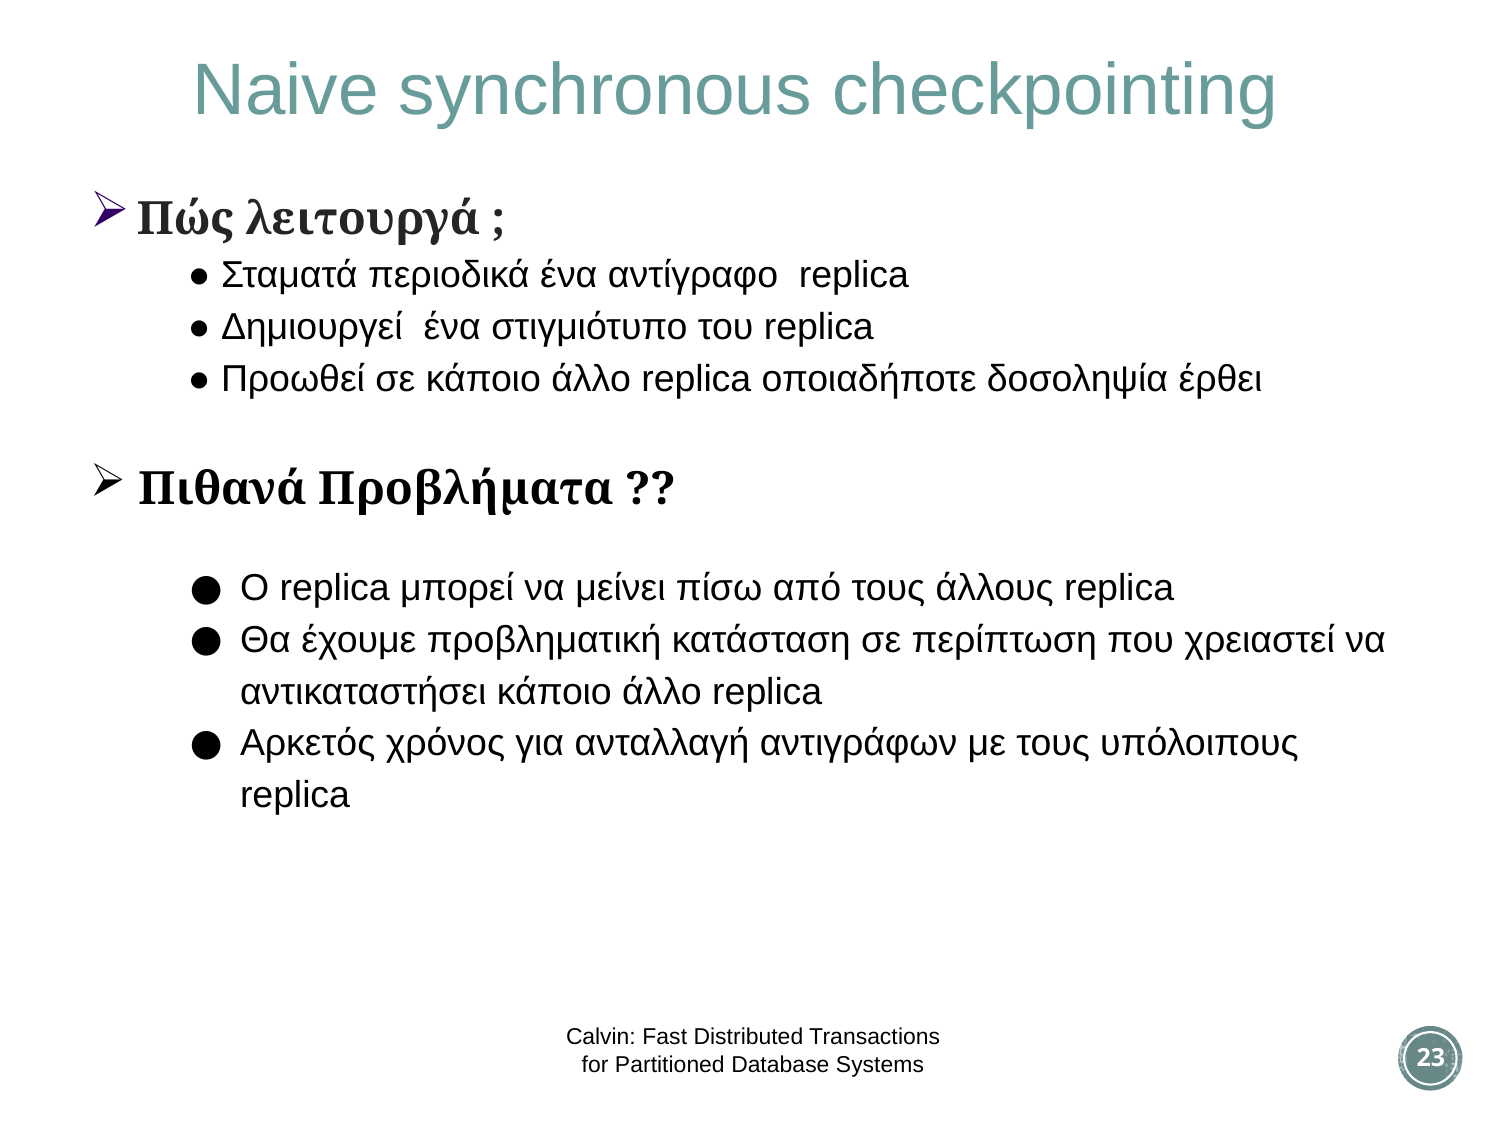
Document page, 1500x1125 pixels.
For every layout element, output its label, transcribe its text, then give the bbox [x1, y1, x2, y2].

slide_number 23 [1391, 1028, 1471, 1089]
text_box Πώς λειτουργά ; ● Σταματά περιοδικά ένα αντίγραφο replica ● Δημιουργεί ένα στιγμιότυπο του replica ● Προωθεί σε κάποιο άλλο replica οποιαδήποτε δοσοληψία έρθει Πιθανά Προβλήματα ?? O replica μπορεί να μείνει πίσω από τους άλλους replica Θα έχουμε προβληματική κατάσταση σε περίπτωση που χρειαστεί να αντικαταστήσει κάποιο άλλο replica Αρκετός χρόνος για ανταλλαγή αντιγράφων με τους υπόλοιπους replica [74, 136, 1425, 1002]
text_box Naive synchronous checkpointing [97, 20, 1313, 136]
text_box Calvin: Fast Distributed Transactions for Partitioned Database Systems [515, 1014, 991, 1090]
